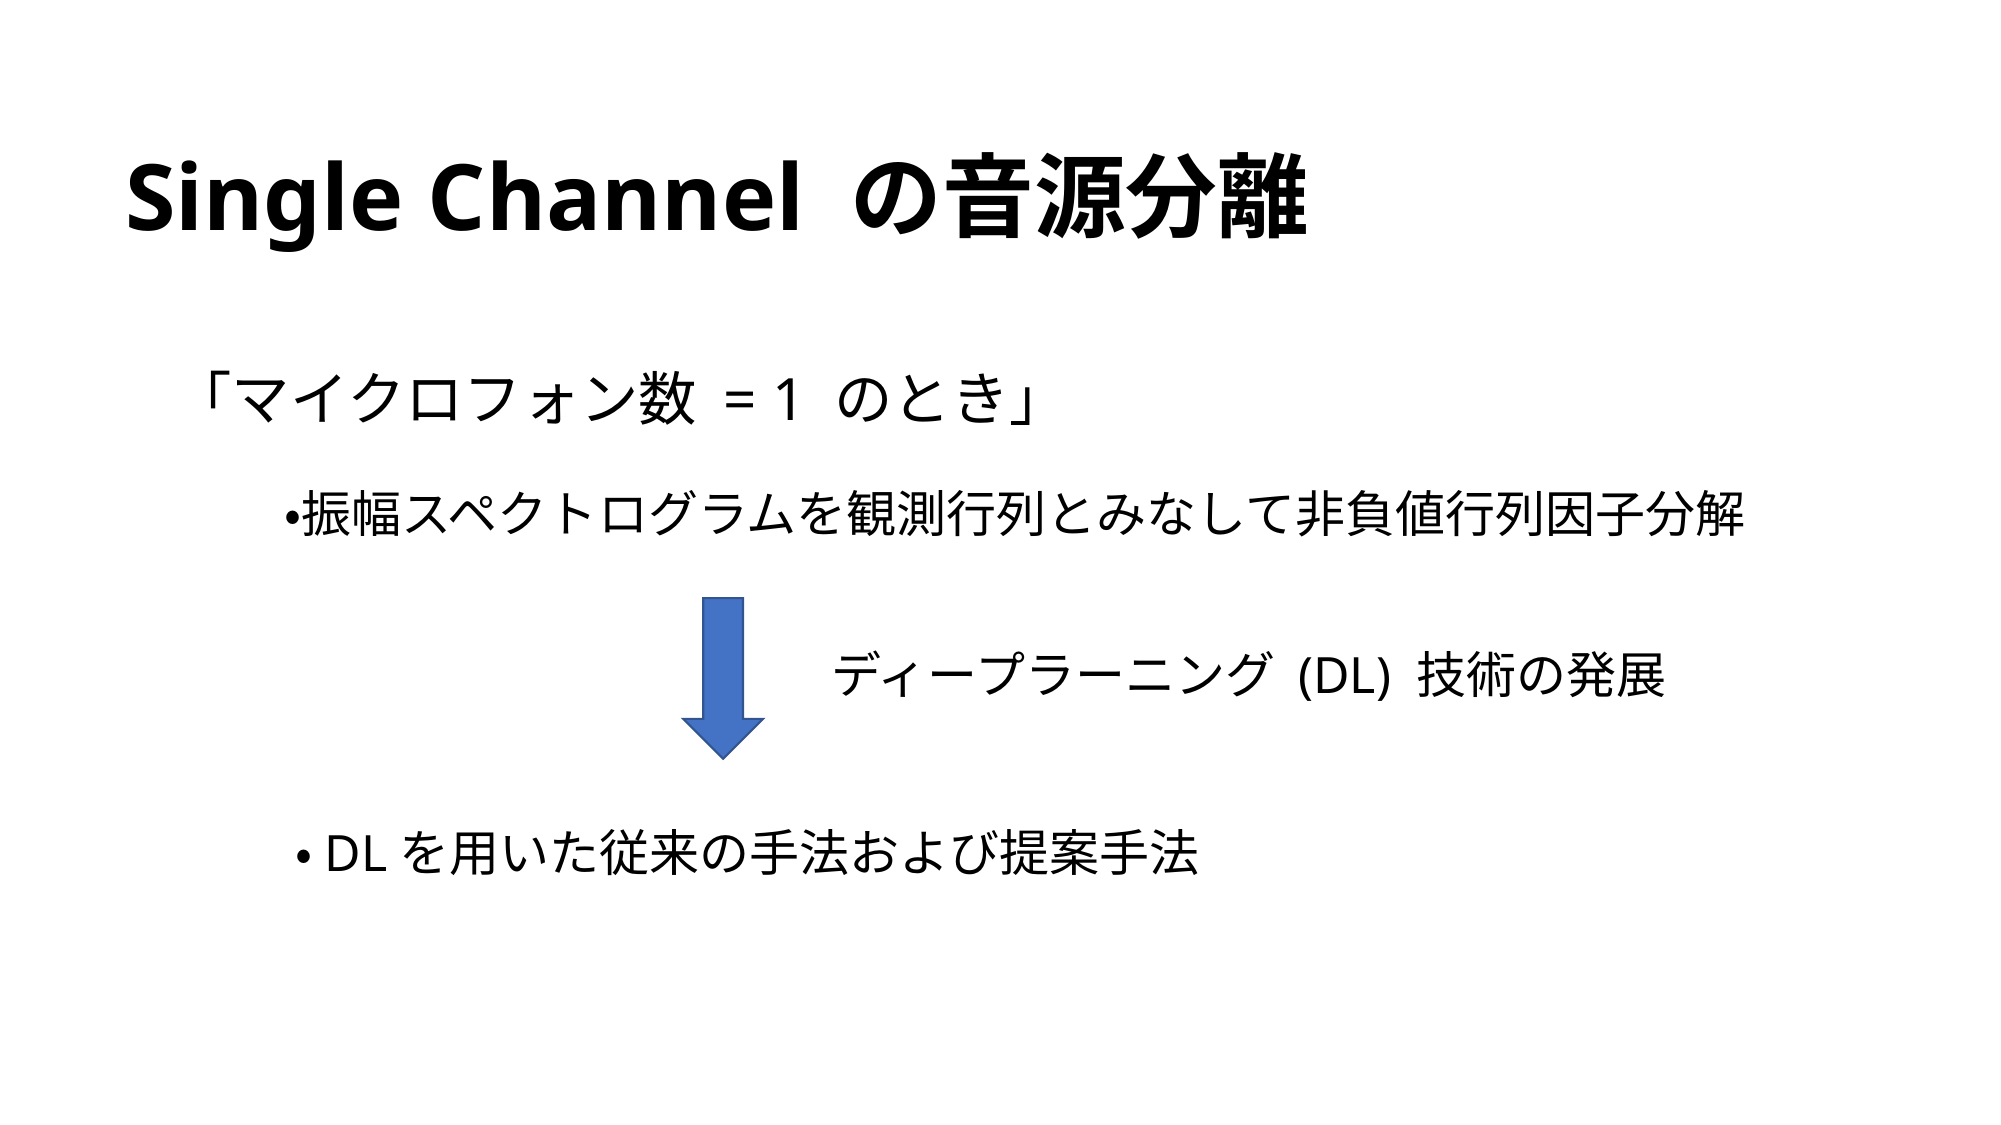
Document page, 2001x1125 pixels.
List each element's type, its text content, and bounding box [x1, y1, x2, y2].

list ・振幅スペクトログラムを観測行列とみなして非負値行列因子分解 [269, 481, 1804, 561]
text_box [680, 597, 766, 761]
text_box 「マイクロフォン数 = 1 のとき」 [158, 354, 1208, 440]
text_box ディープラーニング (DL) 技術の発展 [816, 635, 1681, 711]
title Single Channel の音源分離 [110, 91, 1836, 310]
text_box ・DLを用いた従来の手法および提案手法 [281, 814, 1215, 889]
